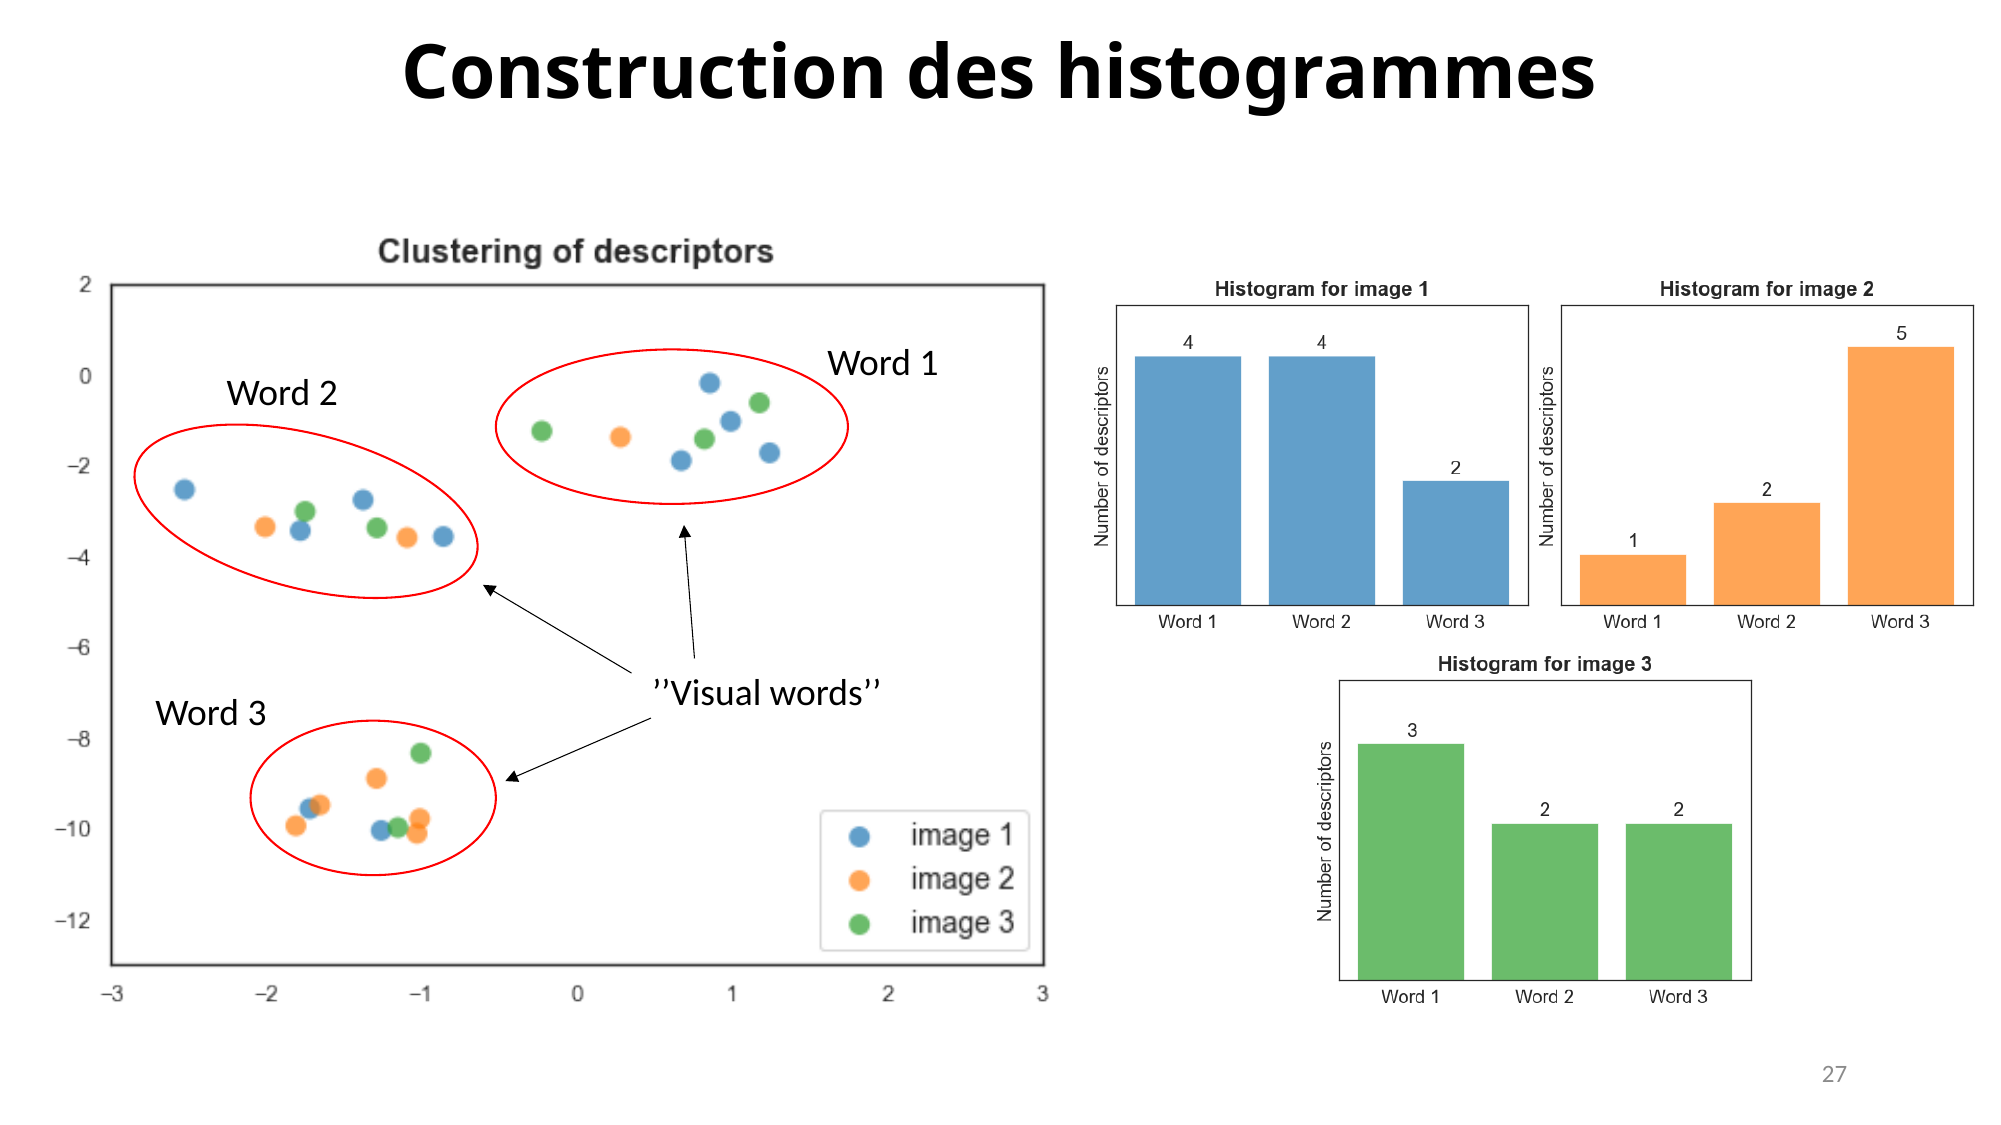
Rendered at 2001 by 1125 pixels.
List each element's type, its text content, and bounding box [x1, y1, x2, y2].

slide_number 27 [1412, 1042, 1863, 1103]
text_box Construction des histogrammes [137, 0, 1863, 148]
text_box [38, 224, 1062, 1021]
picture [1311, 649, 1756, 1013]
picture [1088, 274, 1978, 638]
